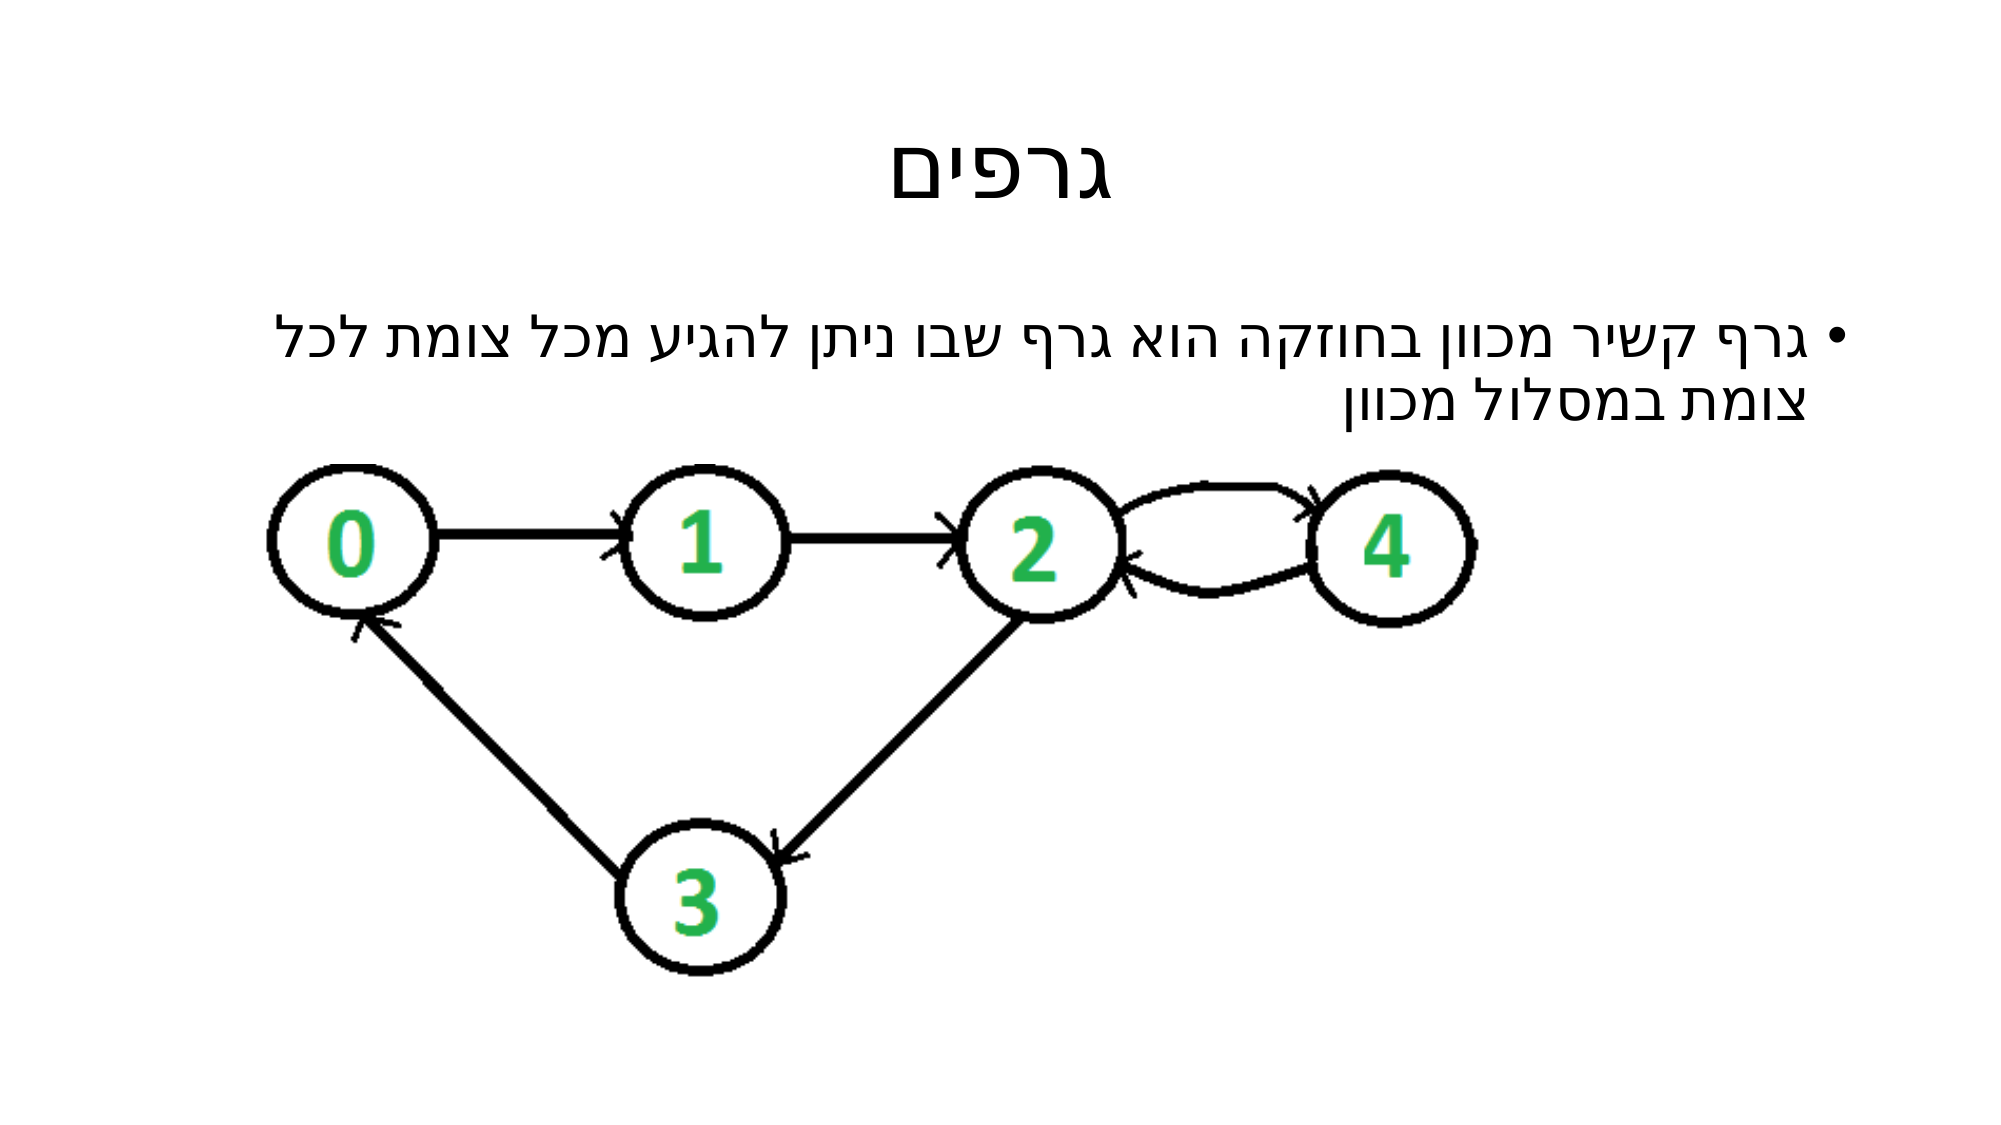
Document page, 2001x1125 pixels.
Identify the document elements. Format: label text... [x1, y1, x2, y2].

list גרף קשיר מכוון בחוזקה הוא גרף שבו ניתן להגיע מכל צומת לכל צומת במסלול מכוון [137, 299, 1863, 1014]
picture [263, 464, 1483, 981]
title גרפים [137, 59, 1863, 278]
